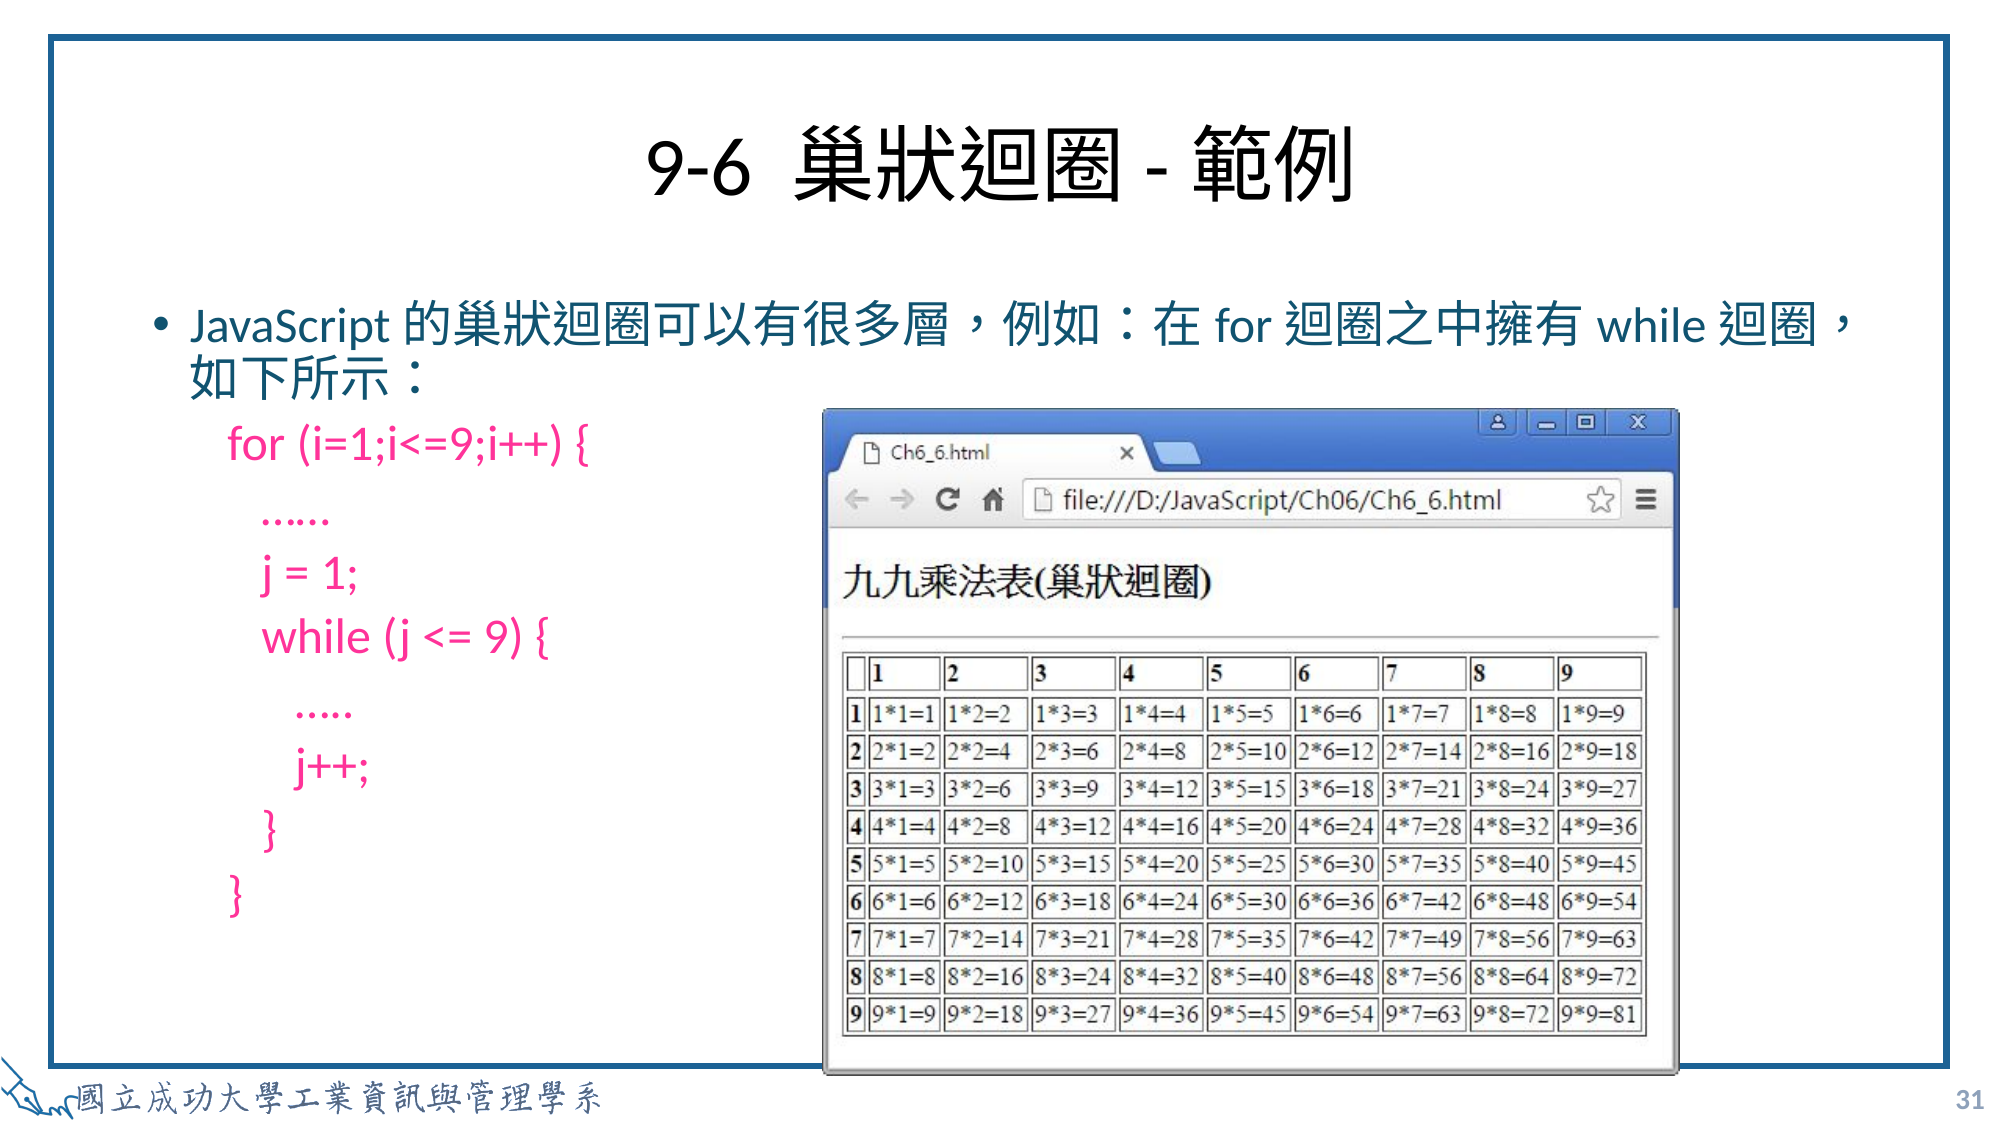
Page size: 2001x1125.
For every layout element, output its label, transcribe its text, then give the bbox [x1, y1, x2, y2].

picture [0, 1049, 80, 1125]
slide_number 31 [1550, 1067, 2000, 1125]
title 9-6 巢狀迴圈-範例 [137, 59, 1863, 278]
list JavaScript的巢狀迴圈可以有很多層，例如：在for迴圈之中擁有while迴圈，如下所示： for (i=1;i<=9;i++) { …… j = 1; while (j <= 9) { ….. j++; } } [137, 291, 1863, 1006]
picture [822, 408, 1680, 1076]
